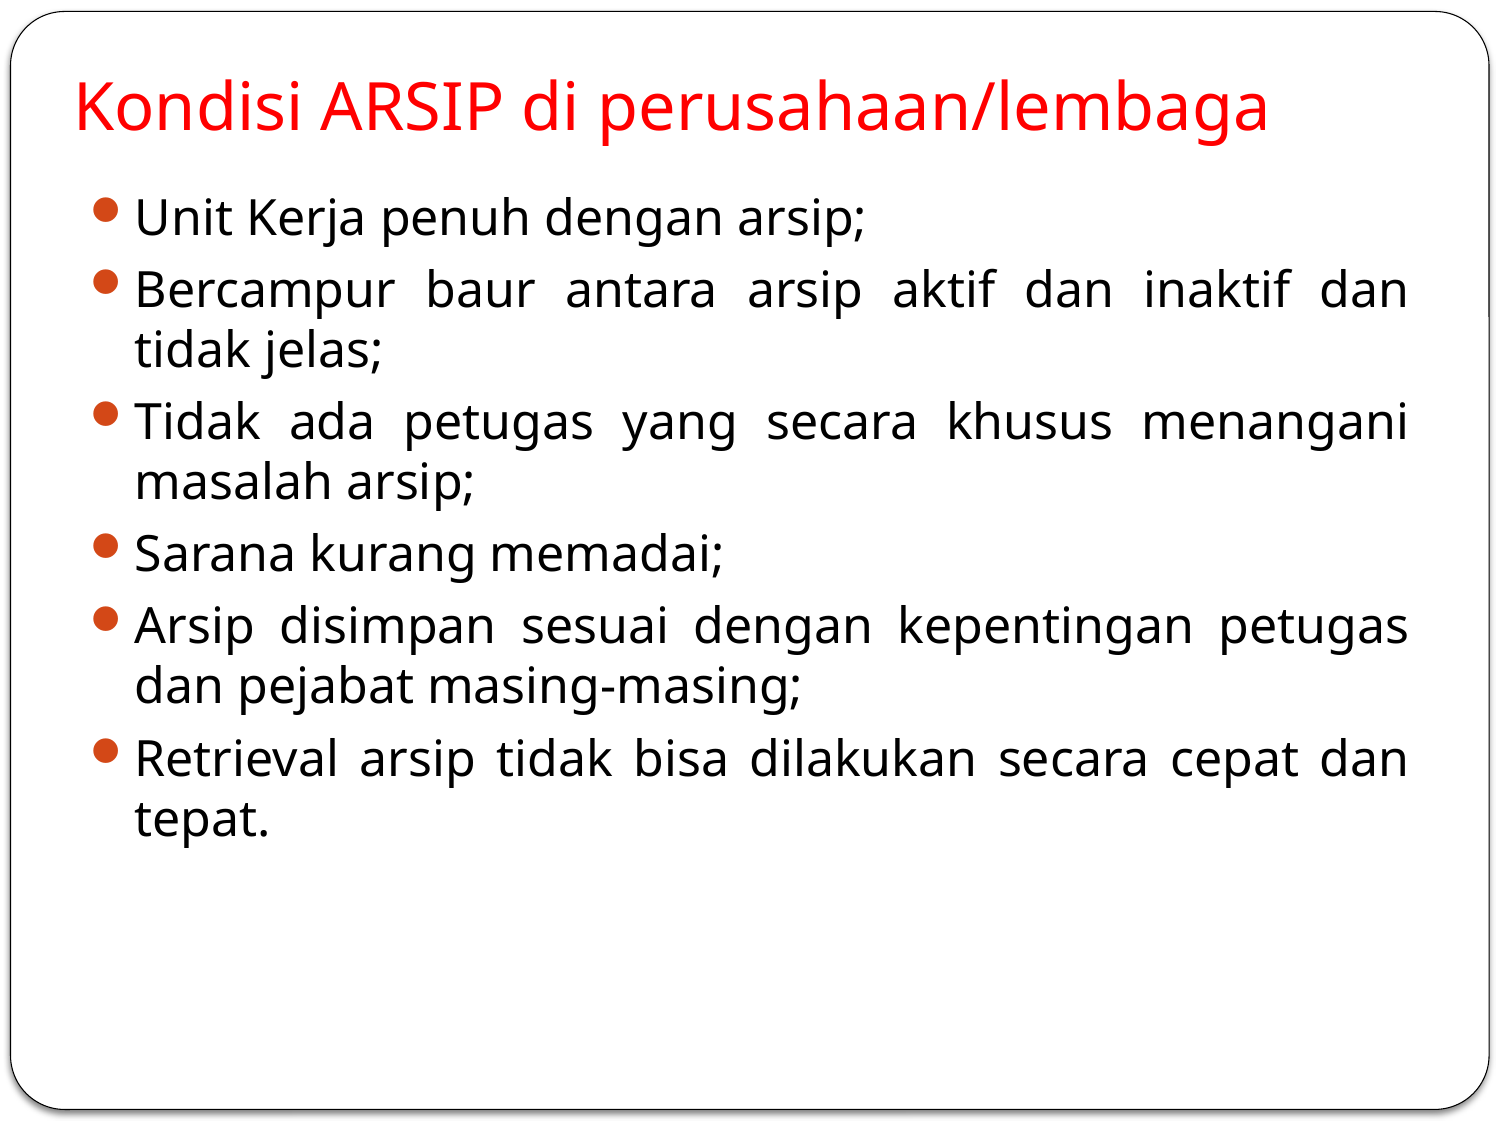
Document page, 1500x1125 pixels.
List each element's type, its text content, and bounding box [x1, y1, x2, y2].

title Kondisi ARSIP di perusahaan/lembaga [49, 37, 1446, 160]
list Unit Kerja penuh dengan arsip; Bercampur baur antara arsip aktif dan inaktif dan tidak jelas; Tidak ada petugas yang secara khusus menangani masalah arsip; Sarana kurang memadai; Arsip disimpan sesuai dengan kepentingan petugas dan pejabat masing-masing; Retrieval arsip tidak bisa dilakukan secara cepat dan tepat. [75, 178, 1425, 1005]
